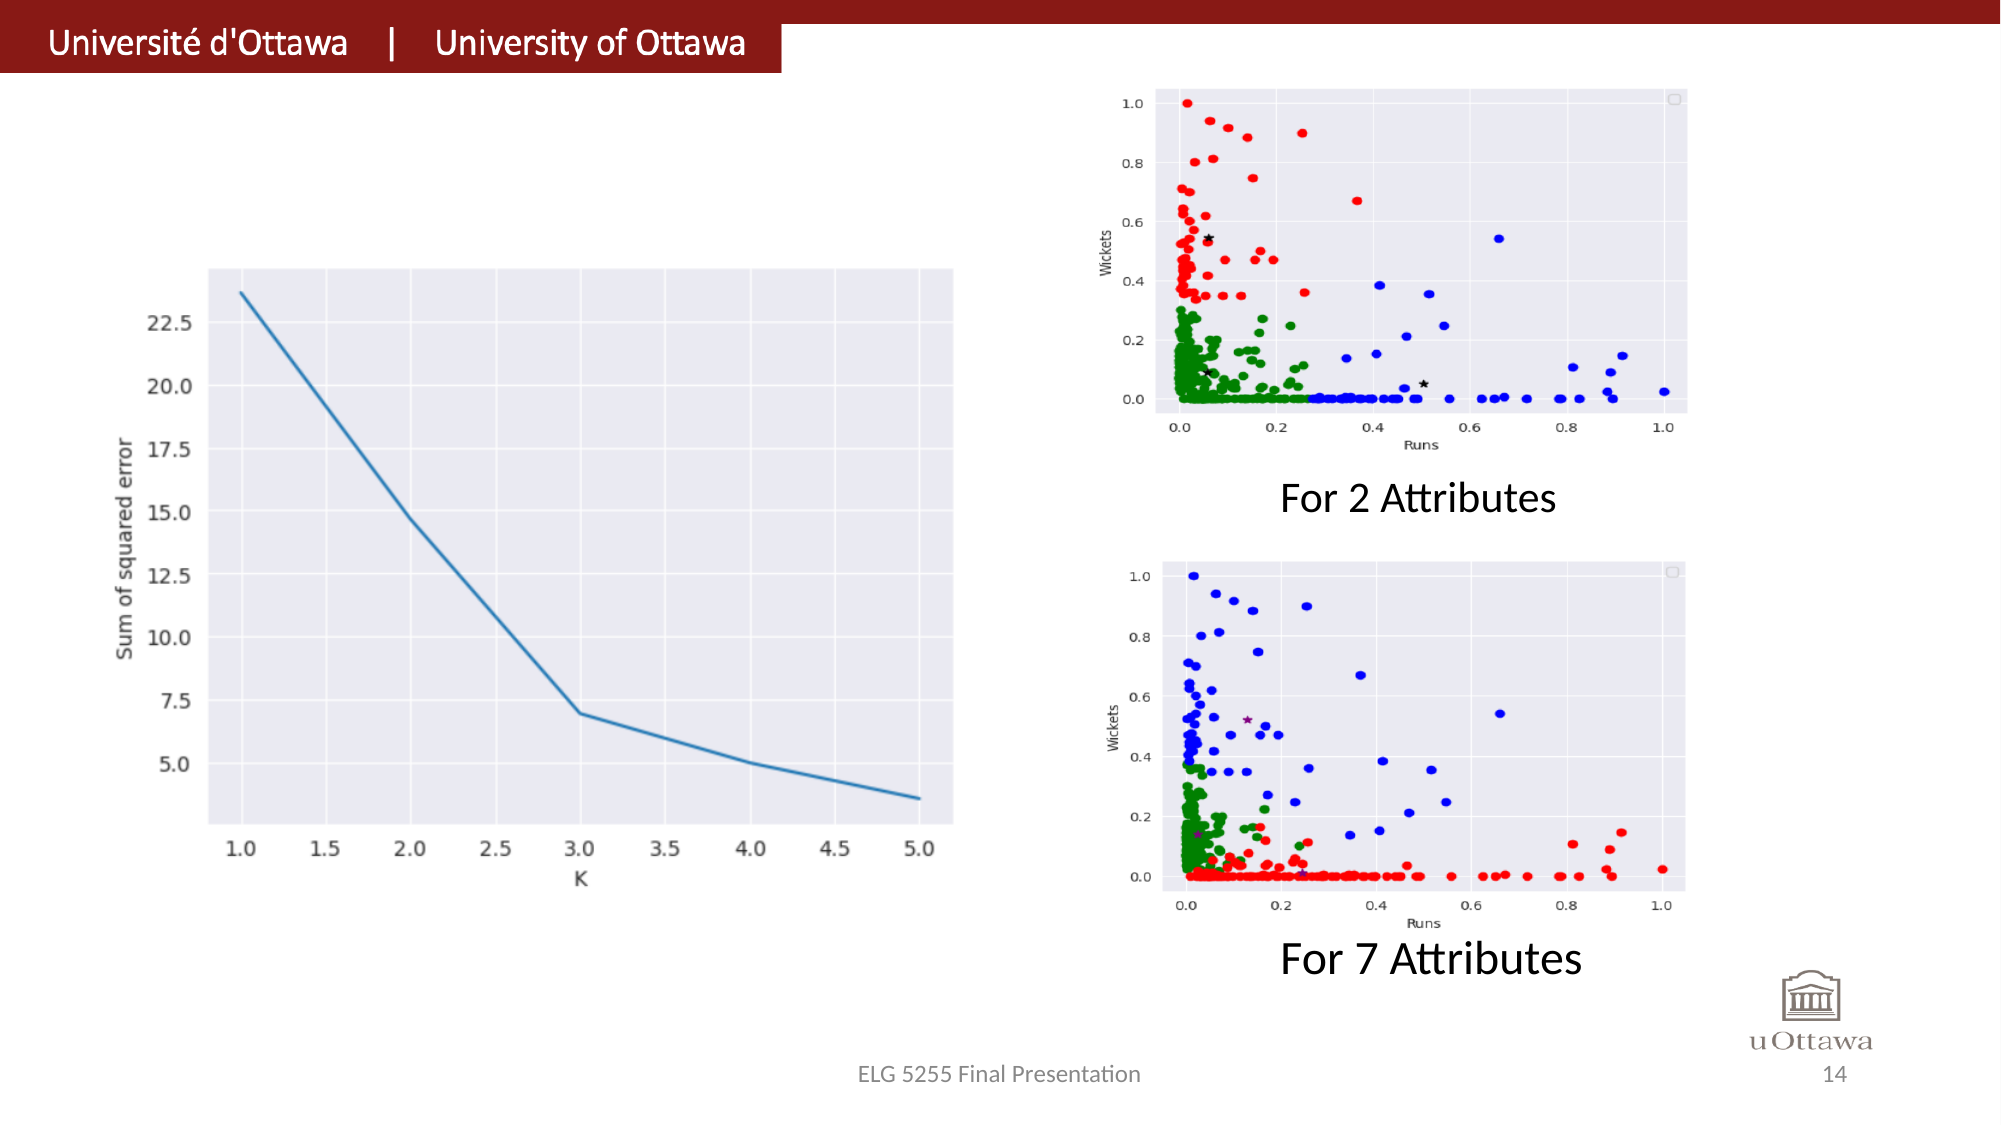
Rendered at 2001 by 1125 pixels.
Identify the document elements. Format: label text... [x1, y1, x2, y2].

footer ELG 5255 Final Presentation [662, 1042, 1338, 1103]
slide_number 14 [1412, 1042, 1863, 1103]
picture [0, 0, 2001, 1125]
text_box For 2 Attributes [1265, 453, 1816, 534]
text_box For 7 Attributes [1265, 911, 1816, 992]
